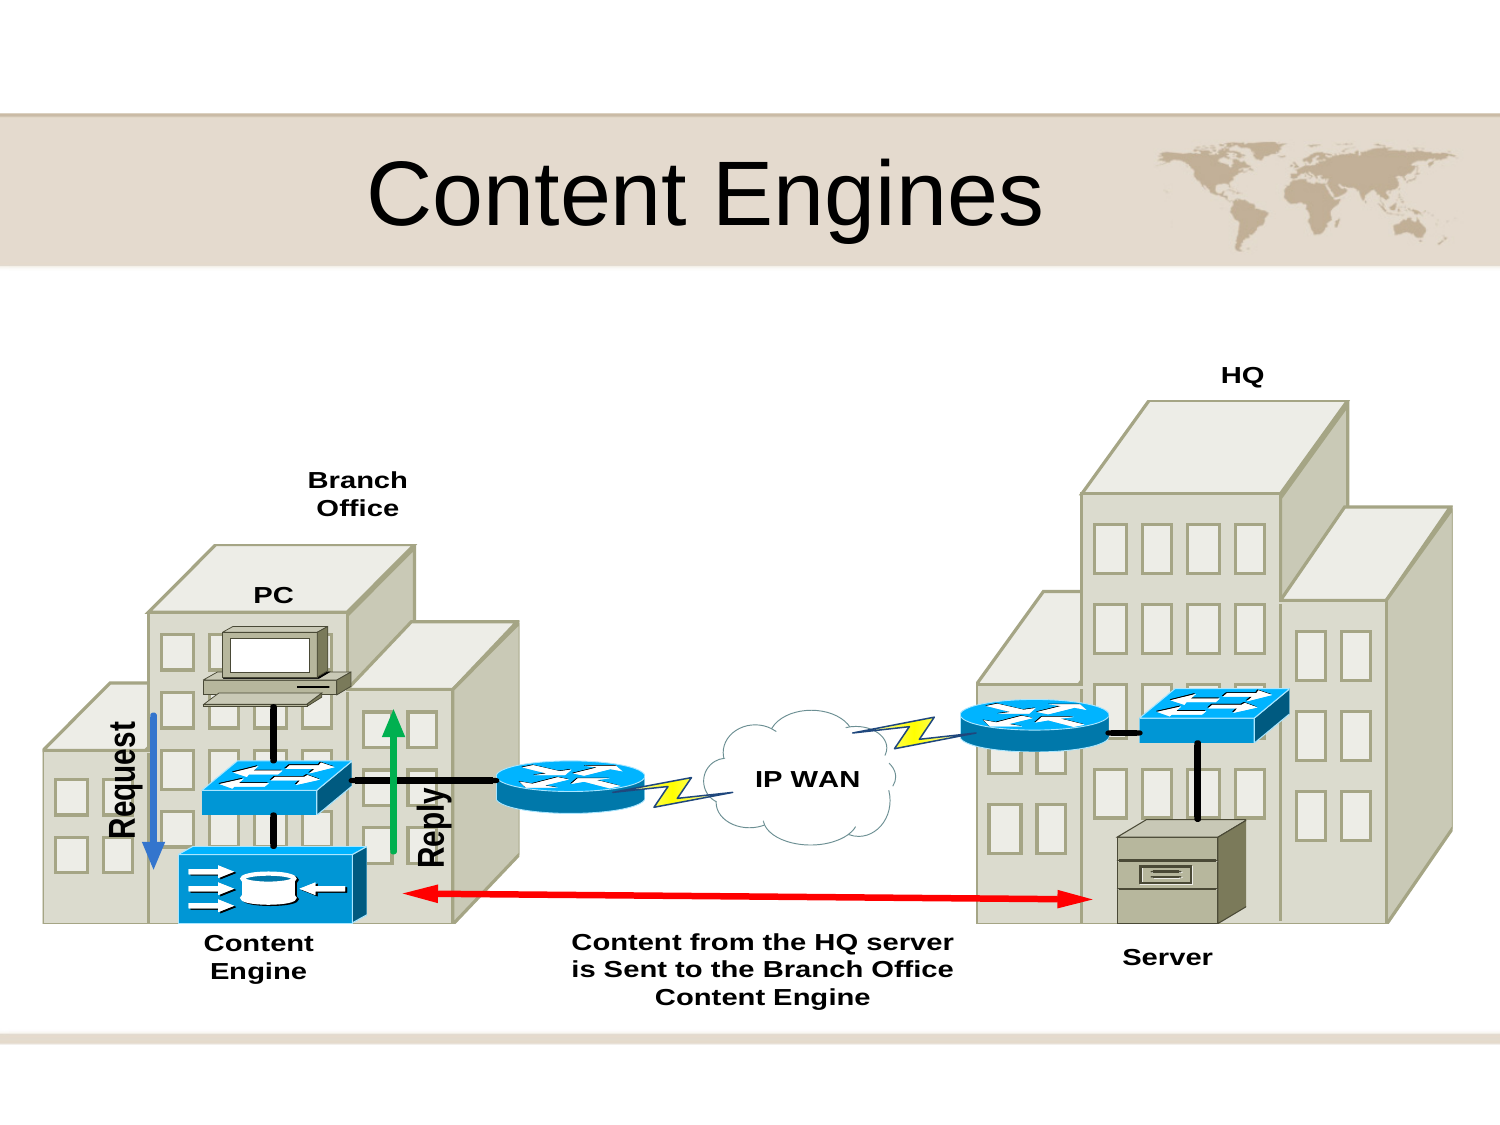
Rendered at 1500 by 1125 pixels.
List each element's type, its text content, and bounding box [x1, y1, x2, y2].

title Content Engines [30, 95, 1381, 283]
picture [0, 0, 1500, 1125]
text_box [38, 337, 1457, 1015]
